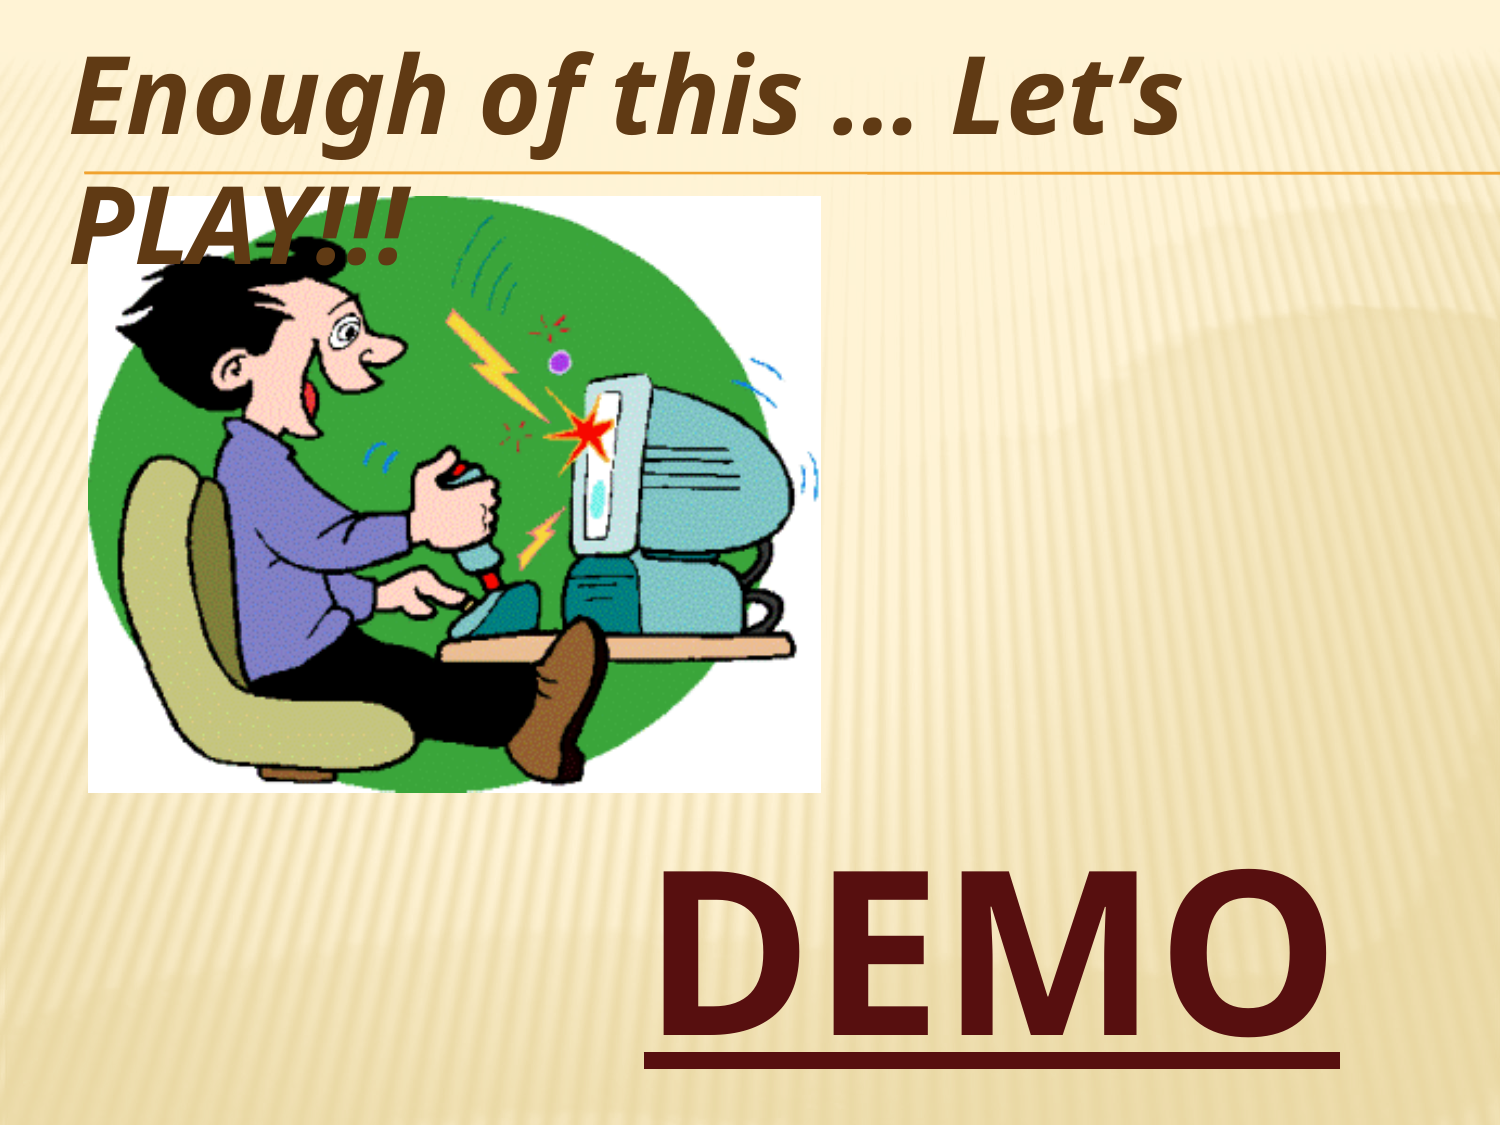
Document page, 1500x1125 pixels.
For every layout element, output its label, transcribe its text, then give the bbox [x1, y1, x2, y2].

picture [88, 195, 822, 793]
text_box DEMO [537, 798, 1447, 1125]
text_box Enough of this … Let’s PLAY!!! [53, 19, 1447, 294]
